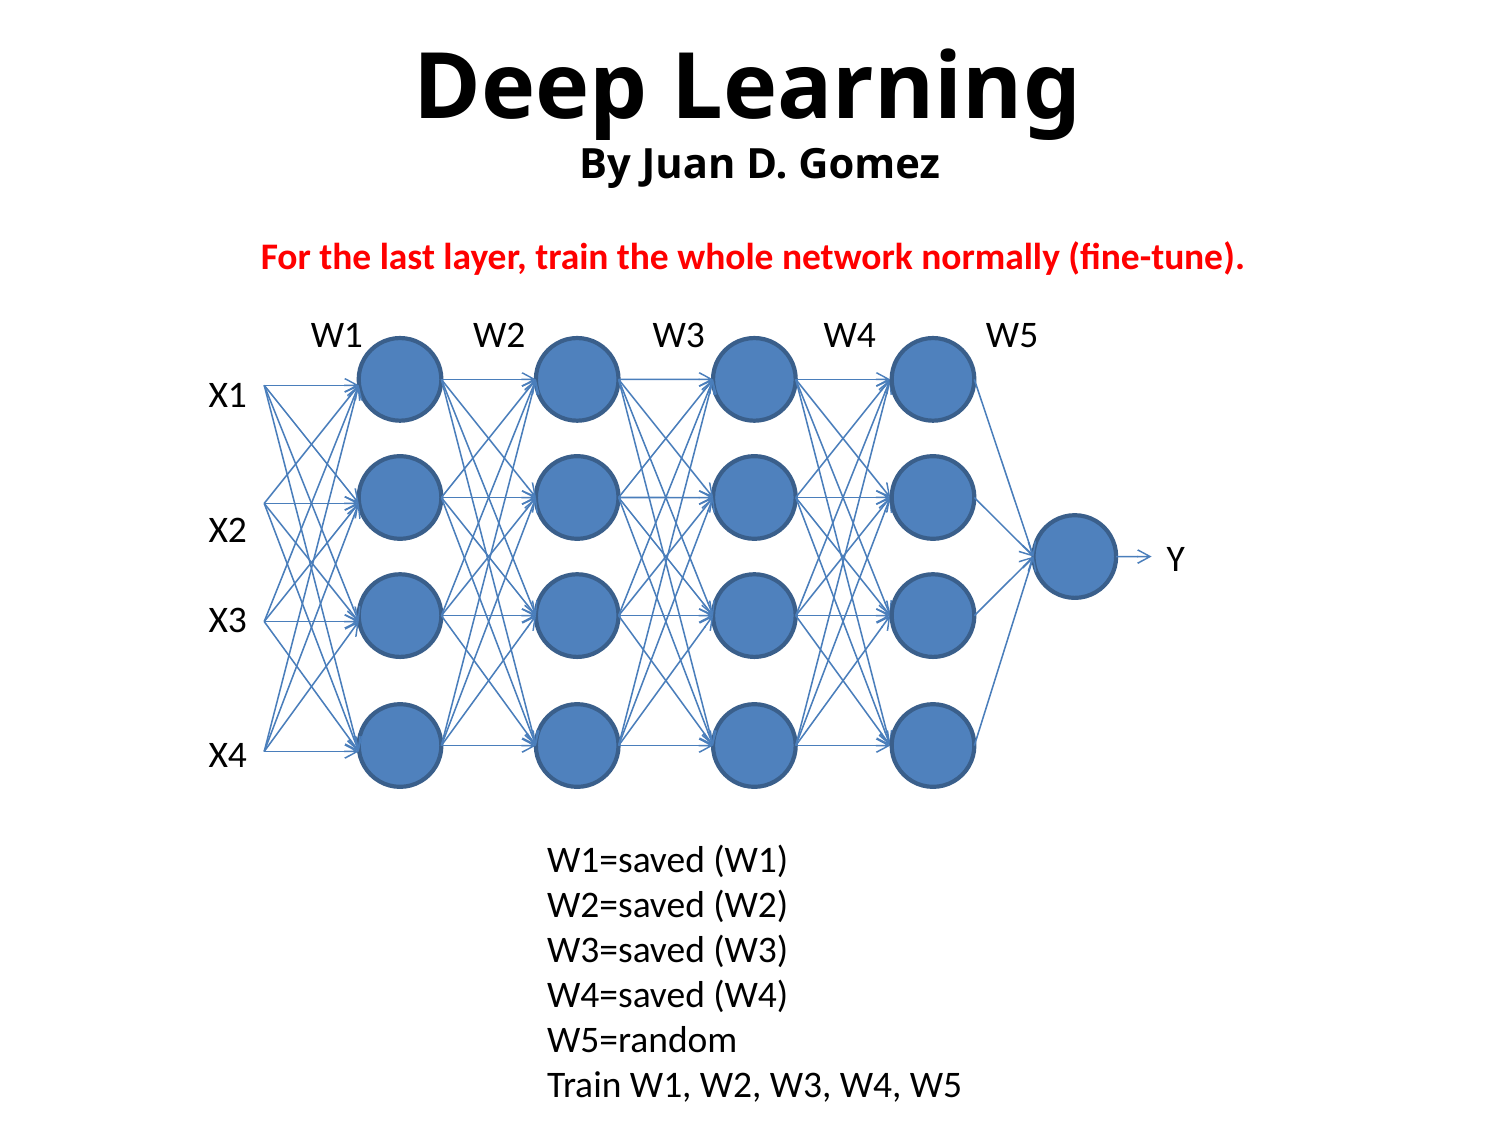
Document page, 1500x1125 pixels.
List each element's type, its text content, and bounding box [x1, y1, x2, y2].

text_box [618, 497, 714, 615]
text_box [618, 379, 714, 494]
text_box X1 X2 X3 X4 [193, 362, 262, 783]
text_box [356, 363, 444, 423]
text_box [974, 556, 1034, 746]
text_box W1 W2 W3 W4 W5 [296, 302, 1072, 363]
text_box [263, 385, 359, 500]
text_box [898, 572, 969, 660]
text_box Deep Learning By Juan D. Gomez [398, 19, 1121, 195]
text_box [542, 572, 611, 660]
text_box [712, 702, 797, 789]
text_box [974, 497, 1034, 554]
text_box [441, 497, 537, 615]
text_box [795, 497, 891, 614]
text_box [889, 363, 977, 423]
text_box W1=saved (W1) W2=saved (W2) W3=saved (W3) W4=saved (W4) W5=random Train W1, W2, W3, W4, W5 [532, 827, 978, 1113]
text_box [263, 503, 359, 620]
text_box For the last layer, train the whole network normally (fine-tune). [246, 224, 1270, 285]
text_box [441, 379, 537, 494]
text_box [719, 572, 788, 660]
text_box [711, 363, 798, 423]
text_box [542, 454, 611, 541]
text_box [719, 454, 788, 541]
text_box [618, 615, 714, 745]
text_box Y [1151, 527, 1200, 587]
text_box [1039, 513, 1119, 600]
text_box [795, 615, 891, 745]
text_box [891, 702, 976, 789]
text_box [365, 572, 434, 660]
text_box [365, 454, 434, 541]
text_box [534, 363, 621, 423]
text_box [974, 379, 1034, 496]
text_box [441, 615, 537, 745]
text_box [795, 379, 891, 494]
text_box [535, 702, 620, 789]
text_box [263, 621, 359, 751]
text_box [359, 702, 442, 789]
text_box [898, 454, 969, 541]
